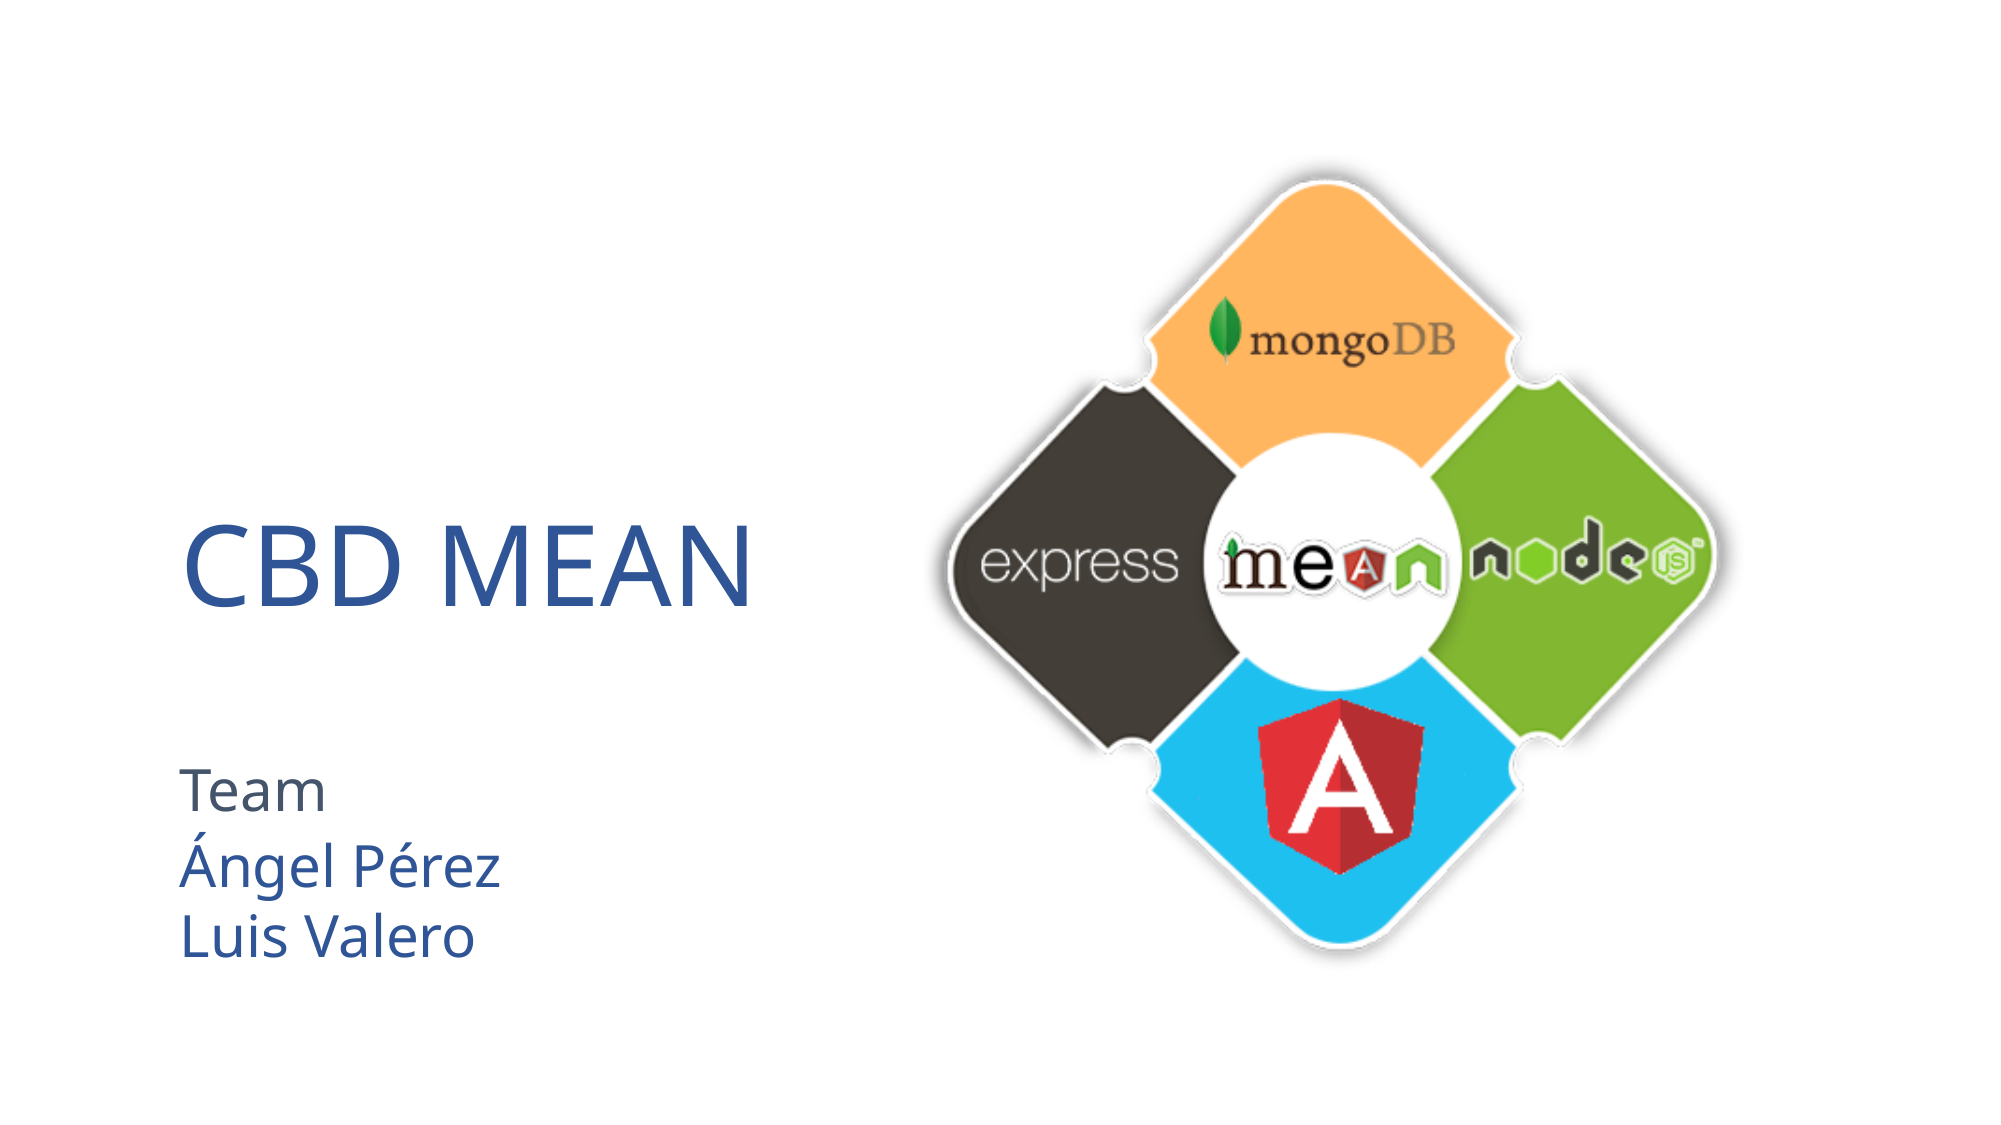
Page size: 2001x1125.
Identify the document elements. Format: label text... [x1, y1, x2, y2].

text_box CBD MEAN [165, 486, 880, 637]
text_box Team [164, 745, 625, 831]
picture [922, 153, 1745, 972]
text_box Ángel Pérez Luis Valero [165, 821, 763, 976]
